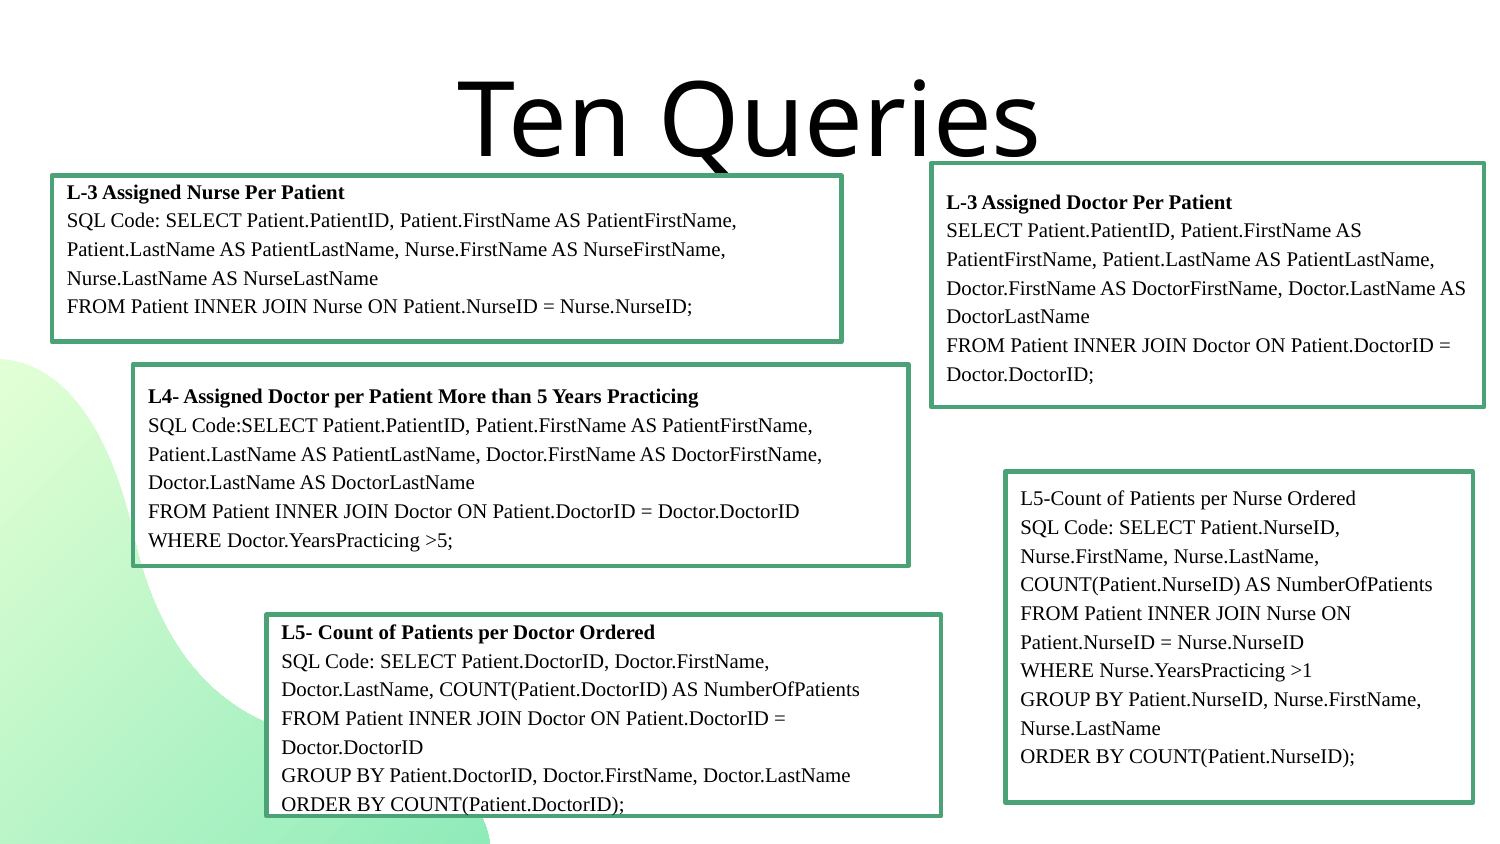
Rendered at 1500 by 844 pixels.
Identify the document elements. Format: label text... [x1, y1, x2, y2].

subtitle L-3 Assigned Doctor Per Patient SELECT Patient.PatientID, Patient.FirstName AS PatientFirstName, Patient.LastName AS PatientLastName, Doctor.FirstName AS DoctorFirstName, Doctor.LastName AS DoctorLastName FROM Patient INNER JOIN Doctor ON Patient.DoctorID = Doctor.DoctorID; [931, 163, 1484, 408]
subtitle L4- Assigned Doctor per Patient More than 5 Years Practicing SQL Code:SELECT Patient.PatientID, Patient.FirstName AS PatientFirstName, Patient.LastName AS PatientLastName, Doctor.FirstName AS DoctorFirstName, Doctor.LastName AS DoctorLastName FROM Patient INNER JOIN Doctor ON Patient.DoctorID = Doctor.DoctorID WHERE Doctor.YearsPracticing >5; [133, 364, 909, 566]
subtitle L-3 Assigned Nurse Per Patient SQL Code: SELECT Patient.PatientID, Patient.FirstName AS PatientFirstName, Patient.LastName AS PatientLastName, Nurse.FirstName AS NurseFirstName, Nurse.LastName AS NurseLastName FROM Patient INNER JOIN Nurse ON Patient.NurseID = Nurse.NurseID; [51, 175, 842, 342]
subtitle L5-Count of Patients per Nurse Ordered SQL Code: SELECT Patient.NurseID, Nurse.FirstName, Nurse.LastName, COUNT(Patient.NurseID) AS NumberOfPatients FROM Patient INNER JOIN Nurse ON Patient.NurseID = Nurse.NurseID WHERE Nurse.YearsPracticing >1 GROUP BY Patient.NurseID, Nurse.FirstName, Nurse.LastName ORDER BY COUNT(Patient.NurseID); [1005, 471, 1473, 803]
subtitle L5- Count of Patients per Doctor Ordered SQL Code: SELECT Patient.DoctorID, Doctor.FirstName, Doctor.LastName, COUNT(Patient.DoctorID) AS NumberOfPatients FROM Patient INNER JOIN Doctor ON Patient.DoctorID = Doctor.DoctorID GROUP BY Patient.DoctorID, Doctor.FirstName, Doctor.LastName ORDER BY COUNT(Patient.DoctorID); [266, 614, 941, 817]
title Ten Queries [118, 88, 1382, 142]
